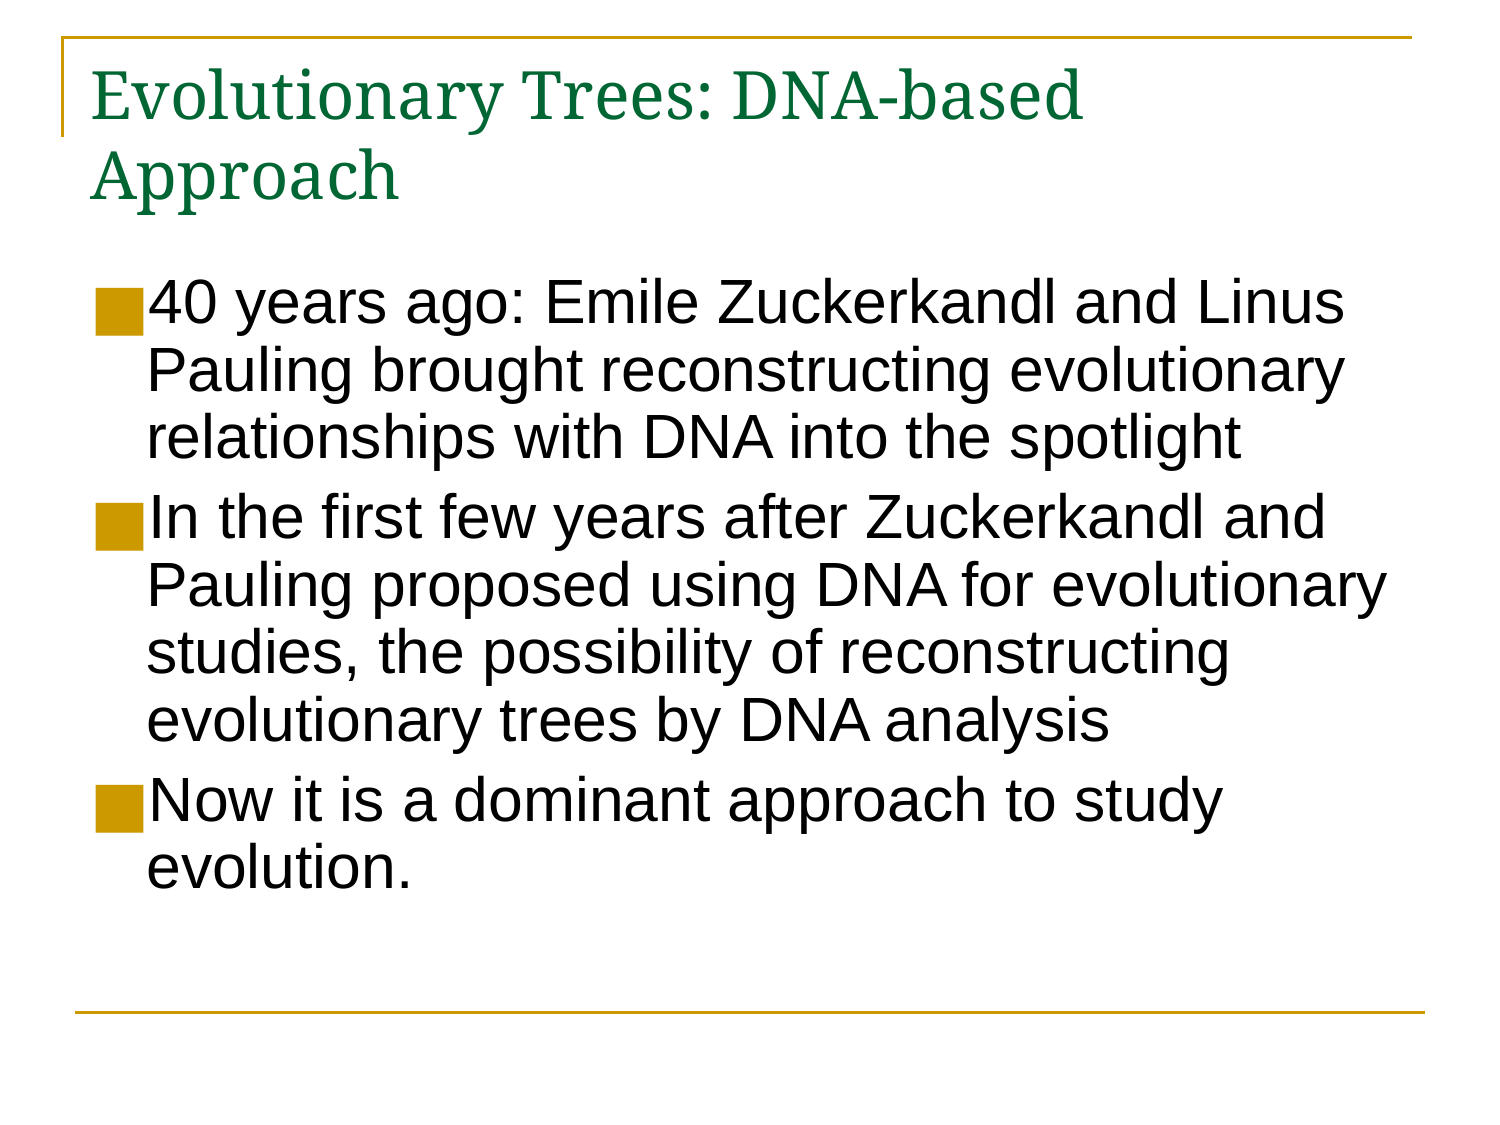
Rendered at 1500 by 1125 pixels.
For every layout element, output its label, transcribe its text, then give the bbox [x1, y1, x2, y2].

title Evolutionary Trees: DNA-based Approach [75, 45, 1425, 233]
list 40 years ago: Emile Zuckerkandl and Linus Pauling brought reconstructing evolutionary relationships with DNA into the spotlight In the first few years after Zuckerkandl and Pauling proposed using DNA for evolutionary studies, the possibility of reconstructing evolutionary trees by DNA analysis Now it is a dominant approach to study evolution. [75, 262, 1425, 1006]
